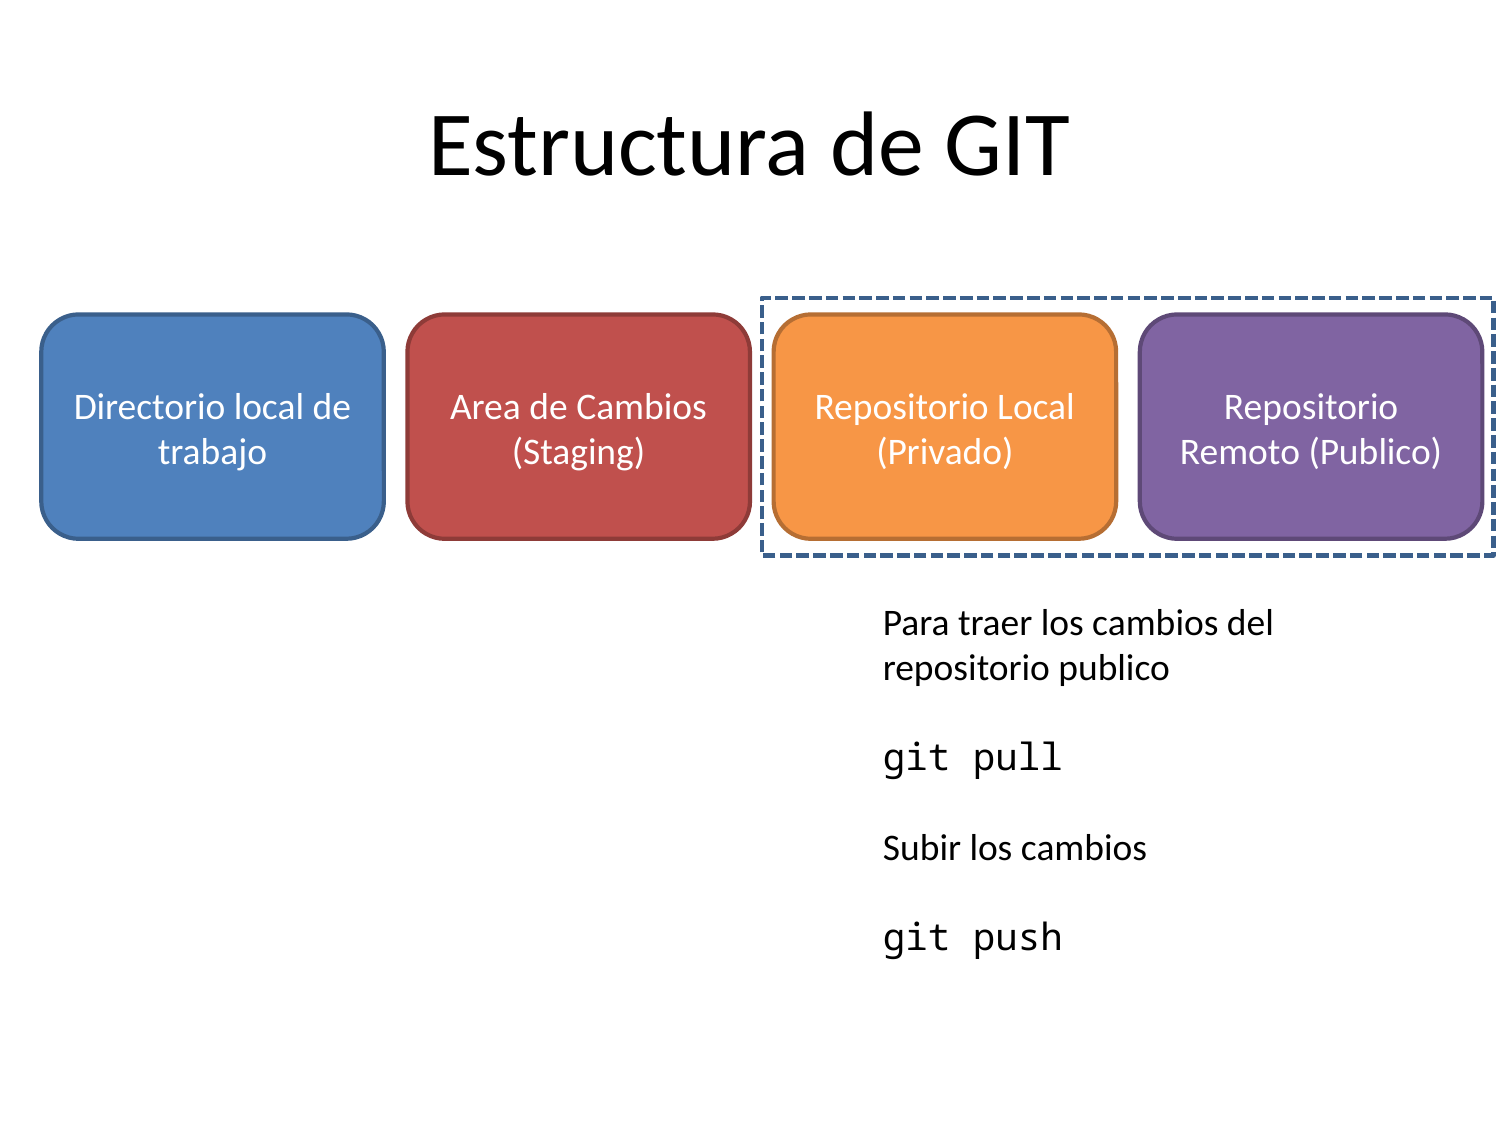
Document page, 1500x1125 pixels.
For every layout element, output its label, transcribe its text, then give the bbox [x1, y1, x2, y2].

text_box Directorio local de trabajo [39, 312, 386, 541]
text_box Area de Cambios (Staging) [405, 312, 753, 541]
text_box Para traer los cambios del repositorio publico git pull Subir los cambios git push [868, 590, 1441, 1011]
title Estructura de GIT [75, 45, 1425, 233]
text_box [760, 296, 1496, 558]
